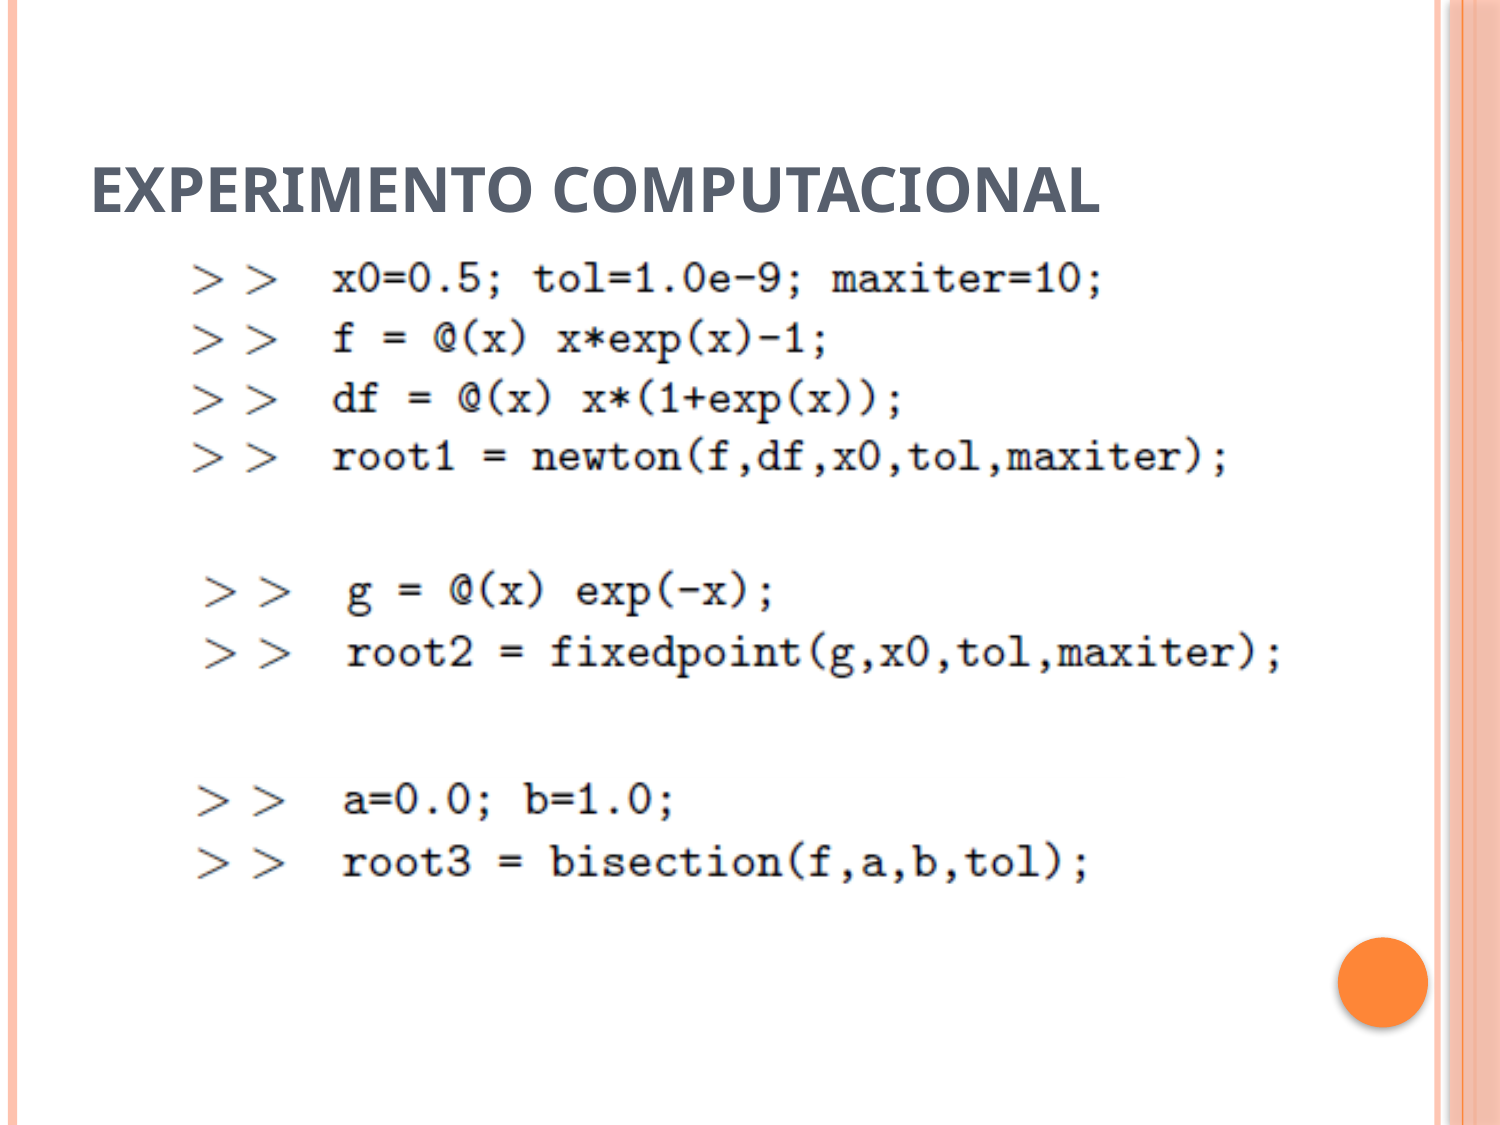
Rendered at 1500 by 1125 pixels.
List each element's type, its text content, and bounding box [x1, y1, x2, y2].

picture [154, 564, 1336, 705]
title Experimento computacional [75, 45, 1300, 233]
picture [170, 251, 1249, 494]
picture [194, 775, 1126, 906]
